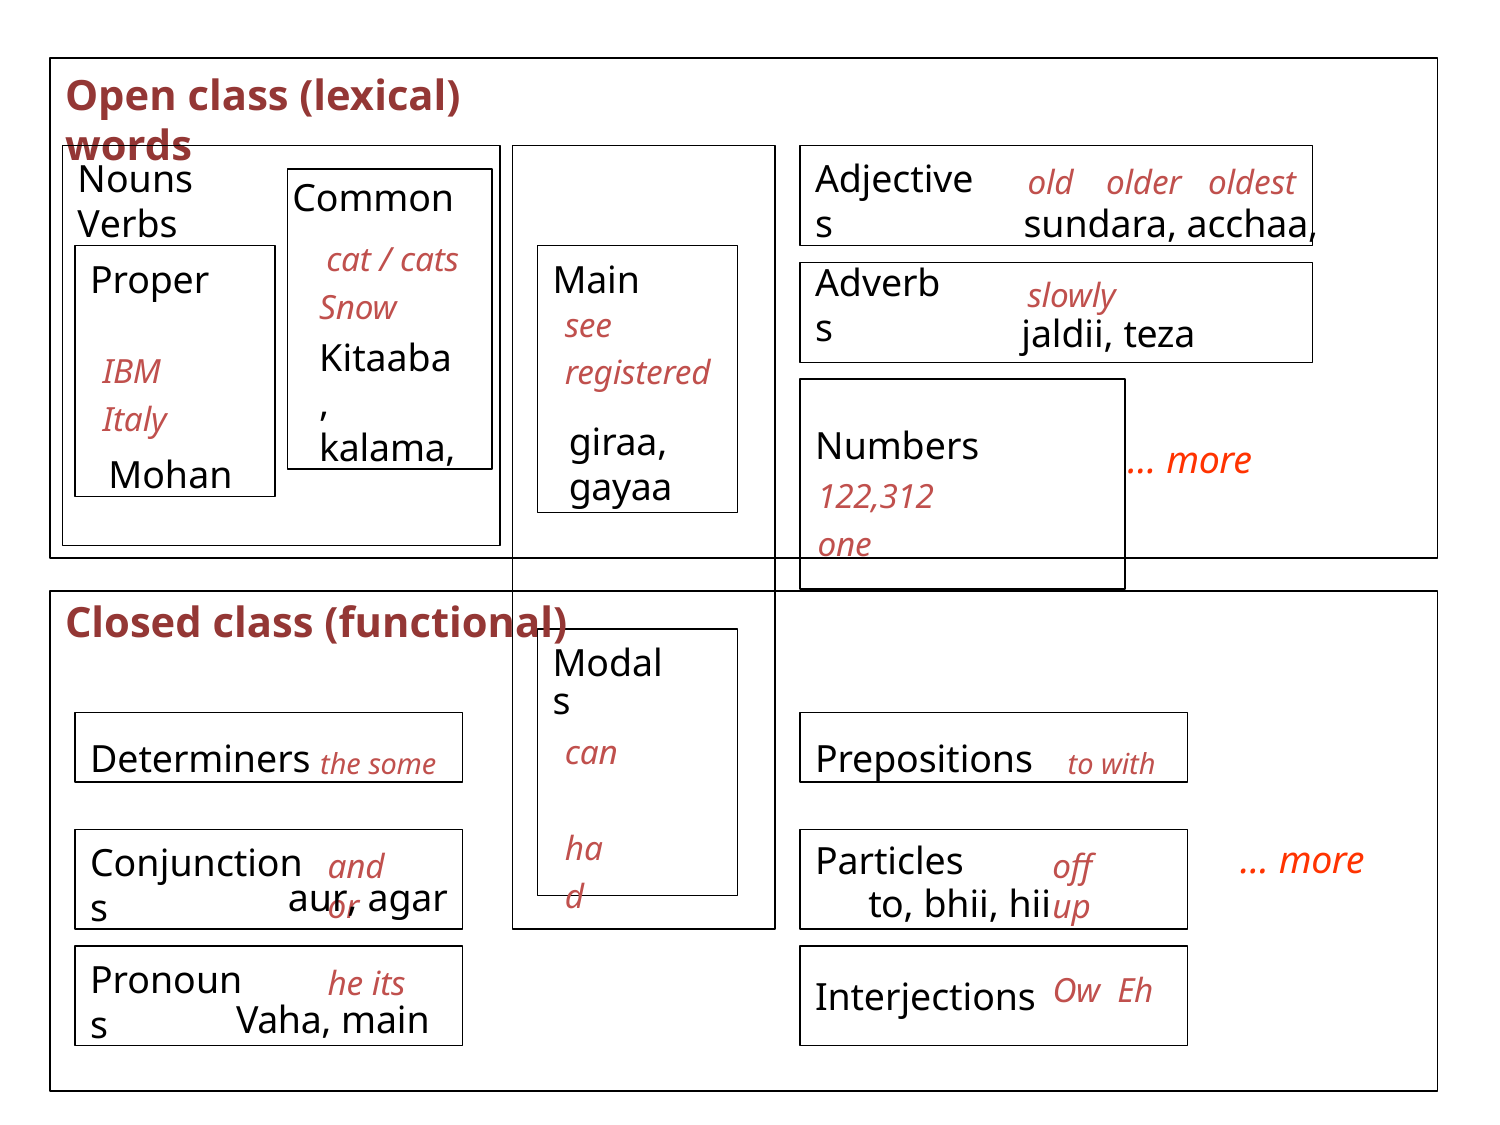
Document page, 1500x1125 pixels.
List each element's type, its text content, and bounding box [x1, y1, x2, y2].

text_box [50, 57, 1438, 558]
text_box [800, 558, 1126, 589]
text_box [512, 558, 775, 591]
text_box [50, 591, 1438, 1092]
text_box 122,312 one [815, 558, 1115, 564]
